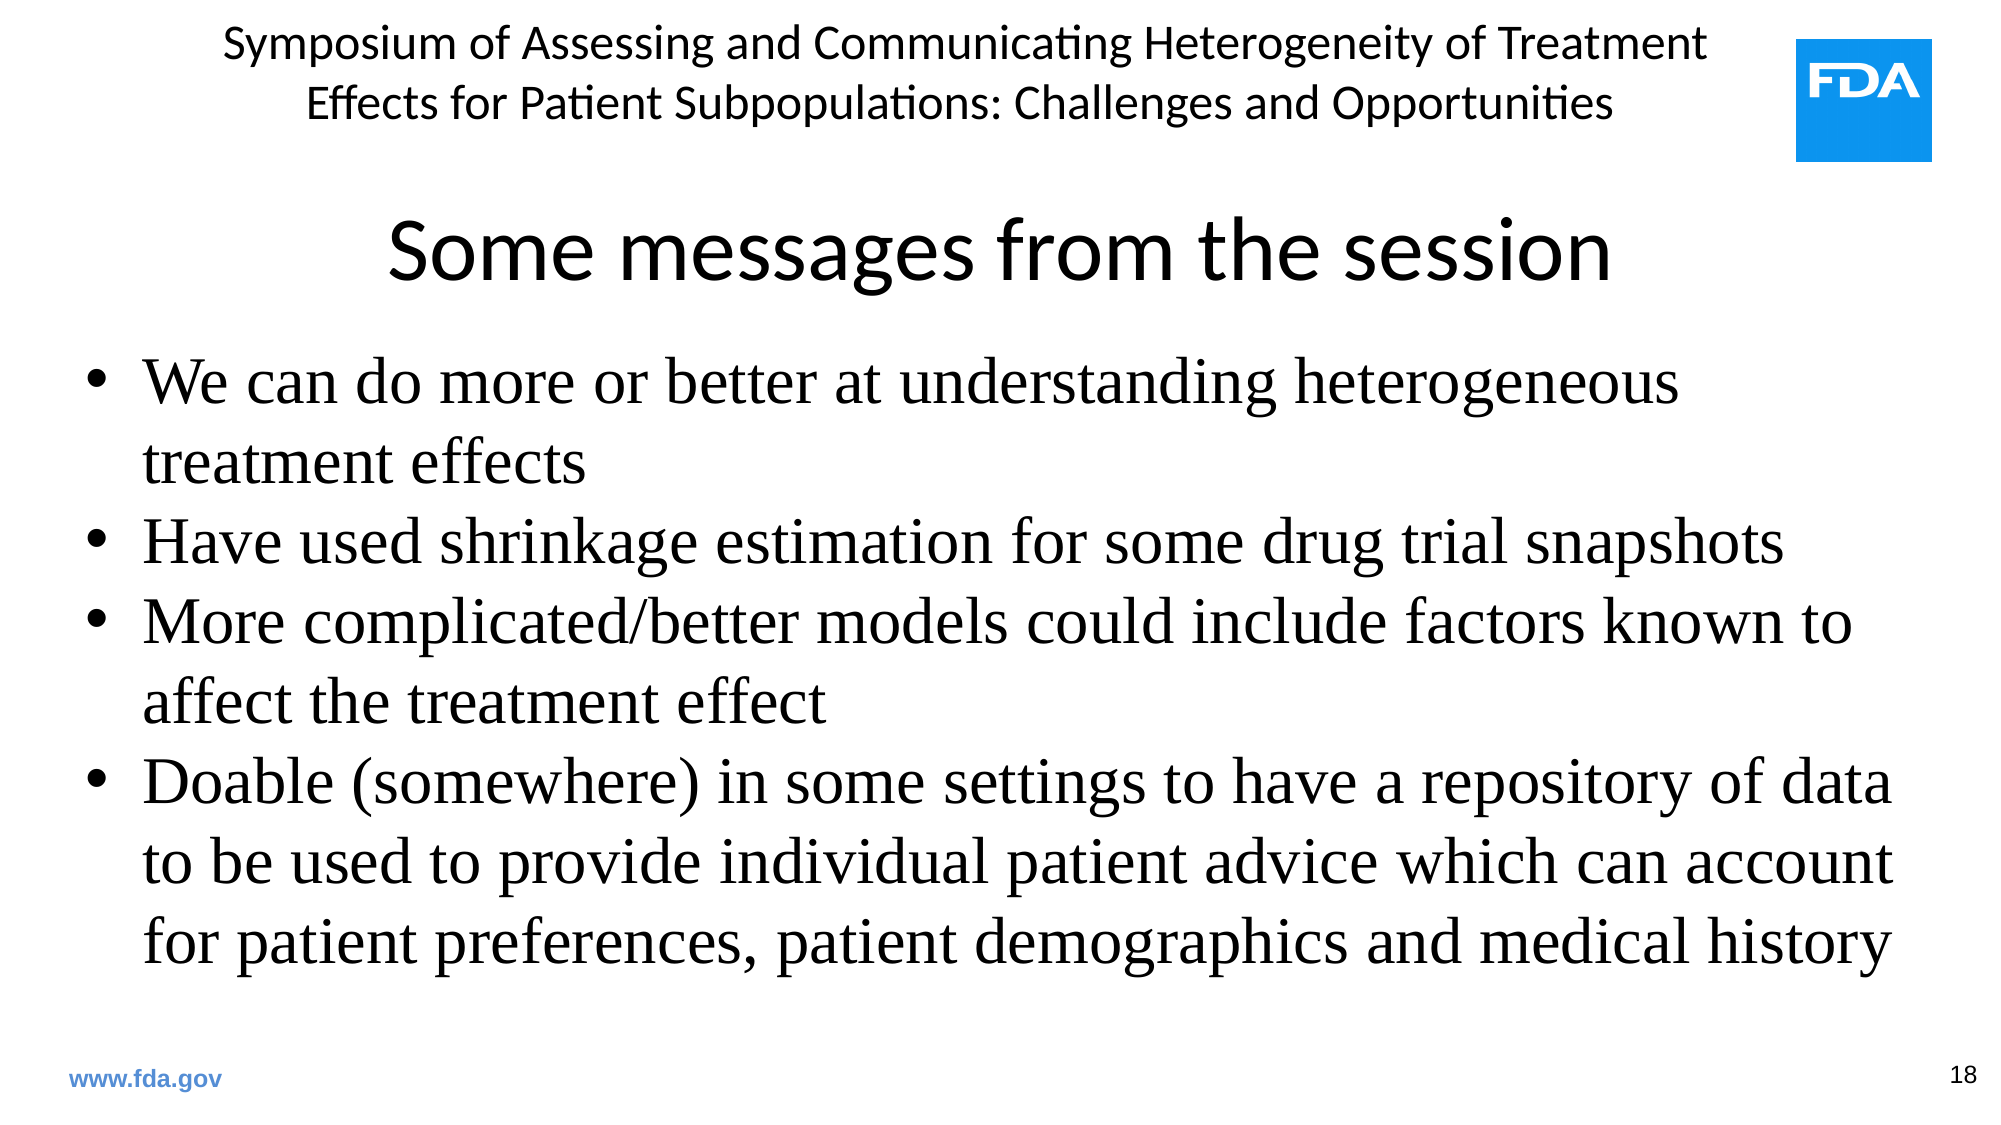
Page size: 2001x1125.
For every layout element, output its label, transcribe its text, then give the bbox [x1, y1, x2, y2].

title Some messages from the session [70, 167, 1932, 320]
footer www.fda.gov [54, 1047, 688, 1108]
picture [1796, 39, 1932, 162]
list We can do more or better at understanding heterogeneous treatment effects Have used shrinkage estimation for some drug trial snapshots More complicated/better models could include factors known to affect the treatment effect Doable (somewhere) in some settings to have a repository of data to be used to provide individual patient advice which can account for patient preferences, patient demographics and medical history [70, 329, 1932, 1033]
text_box Symposium of Assessing and Communicating Heterogeneity of Treatment Effects for Patient Subpopulations: Challenges and Opportunities [197, 1, 1735, 137]
